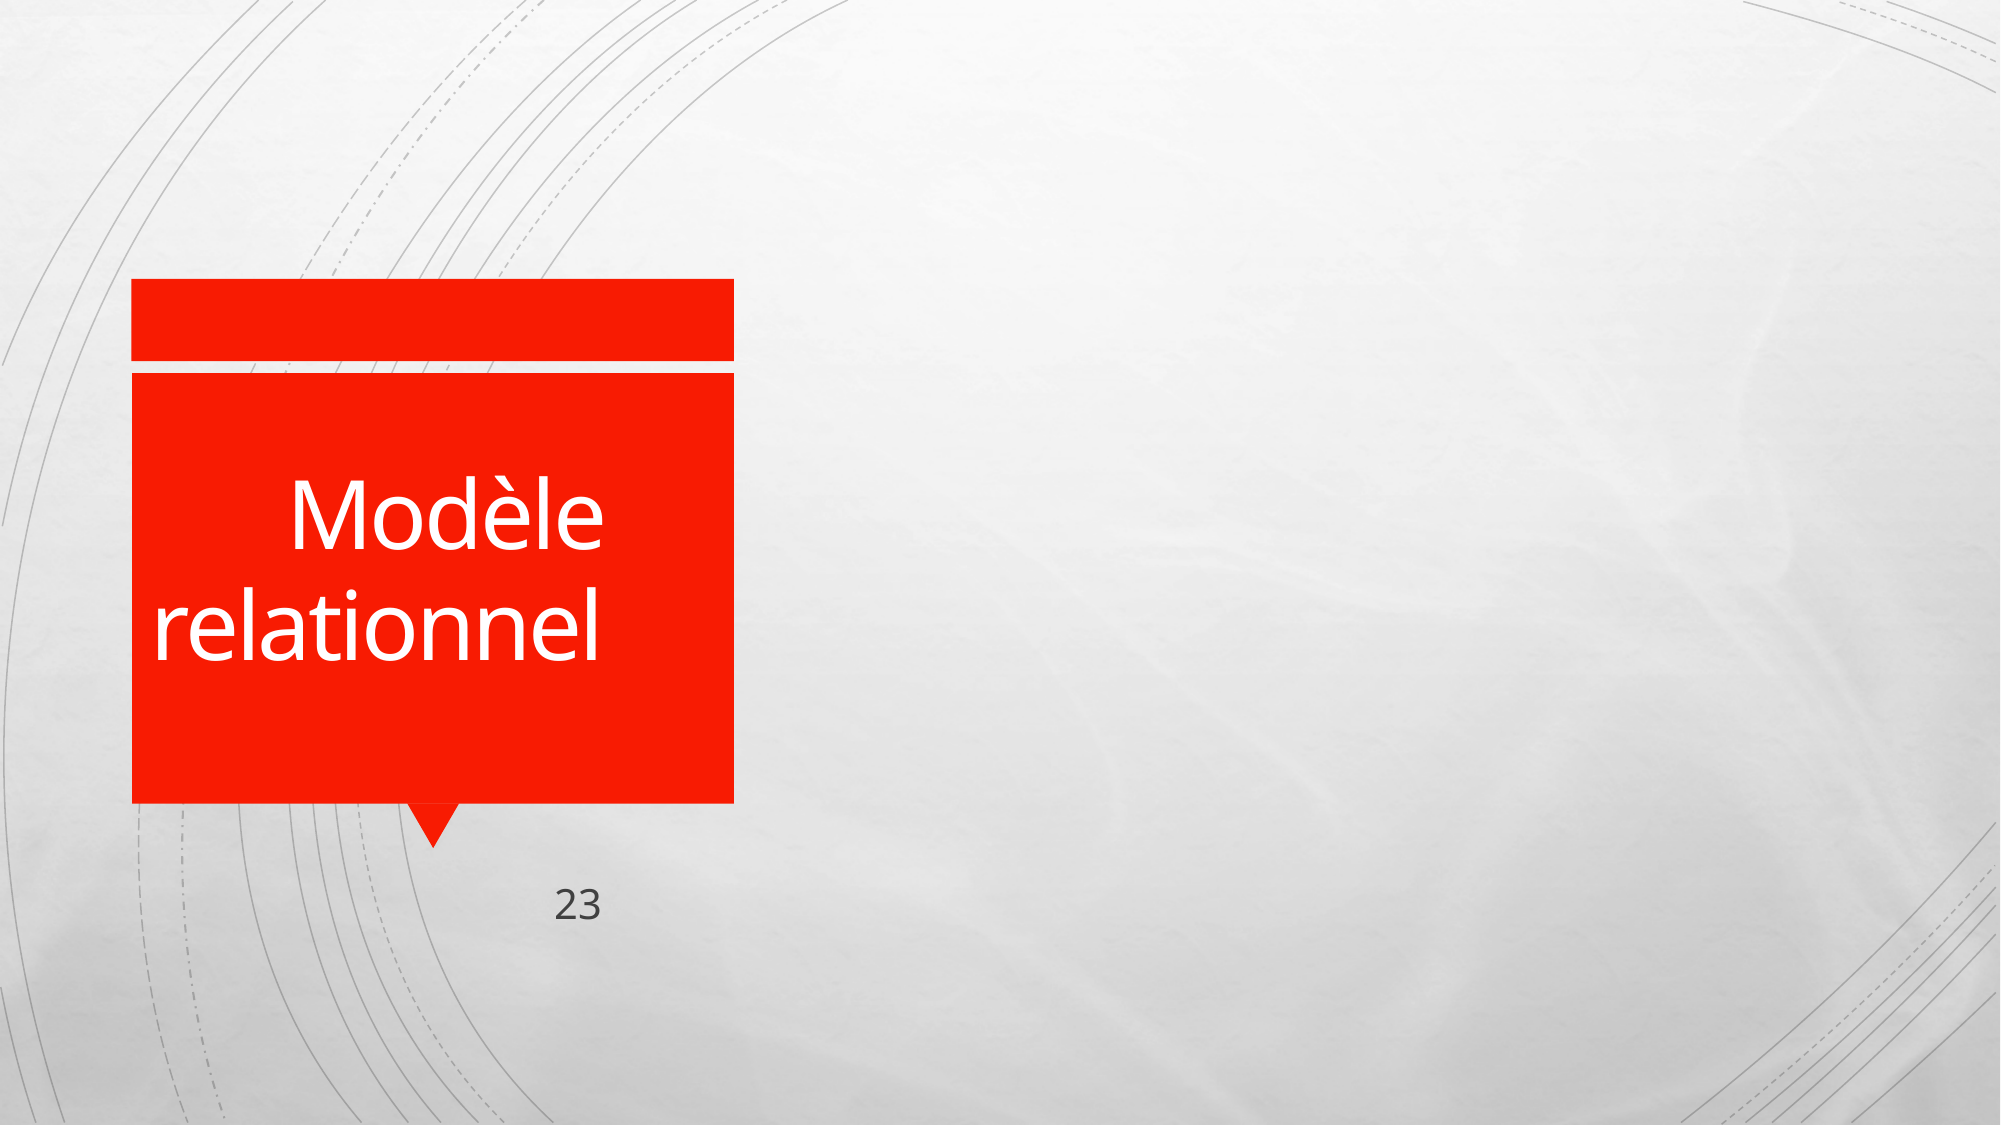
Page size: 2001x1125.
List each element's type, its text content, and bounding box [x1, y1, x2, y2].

title Modèle relationnel [73, 213, 619, 690]
slide_number 23 [502, 865, 618, 943]
